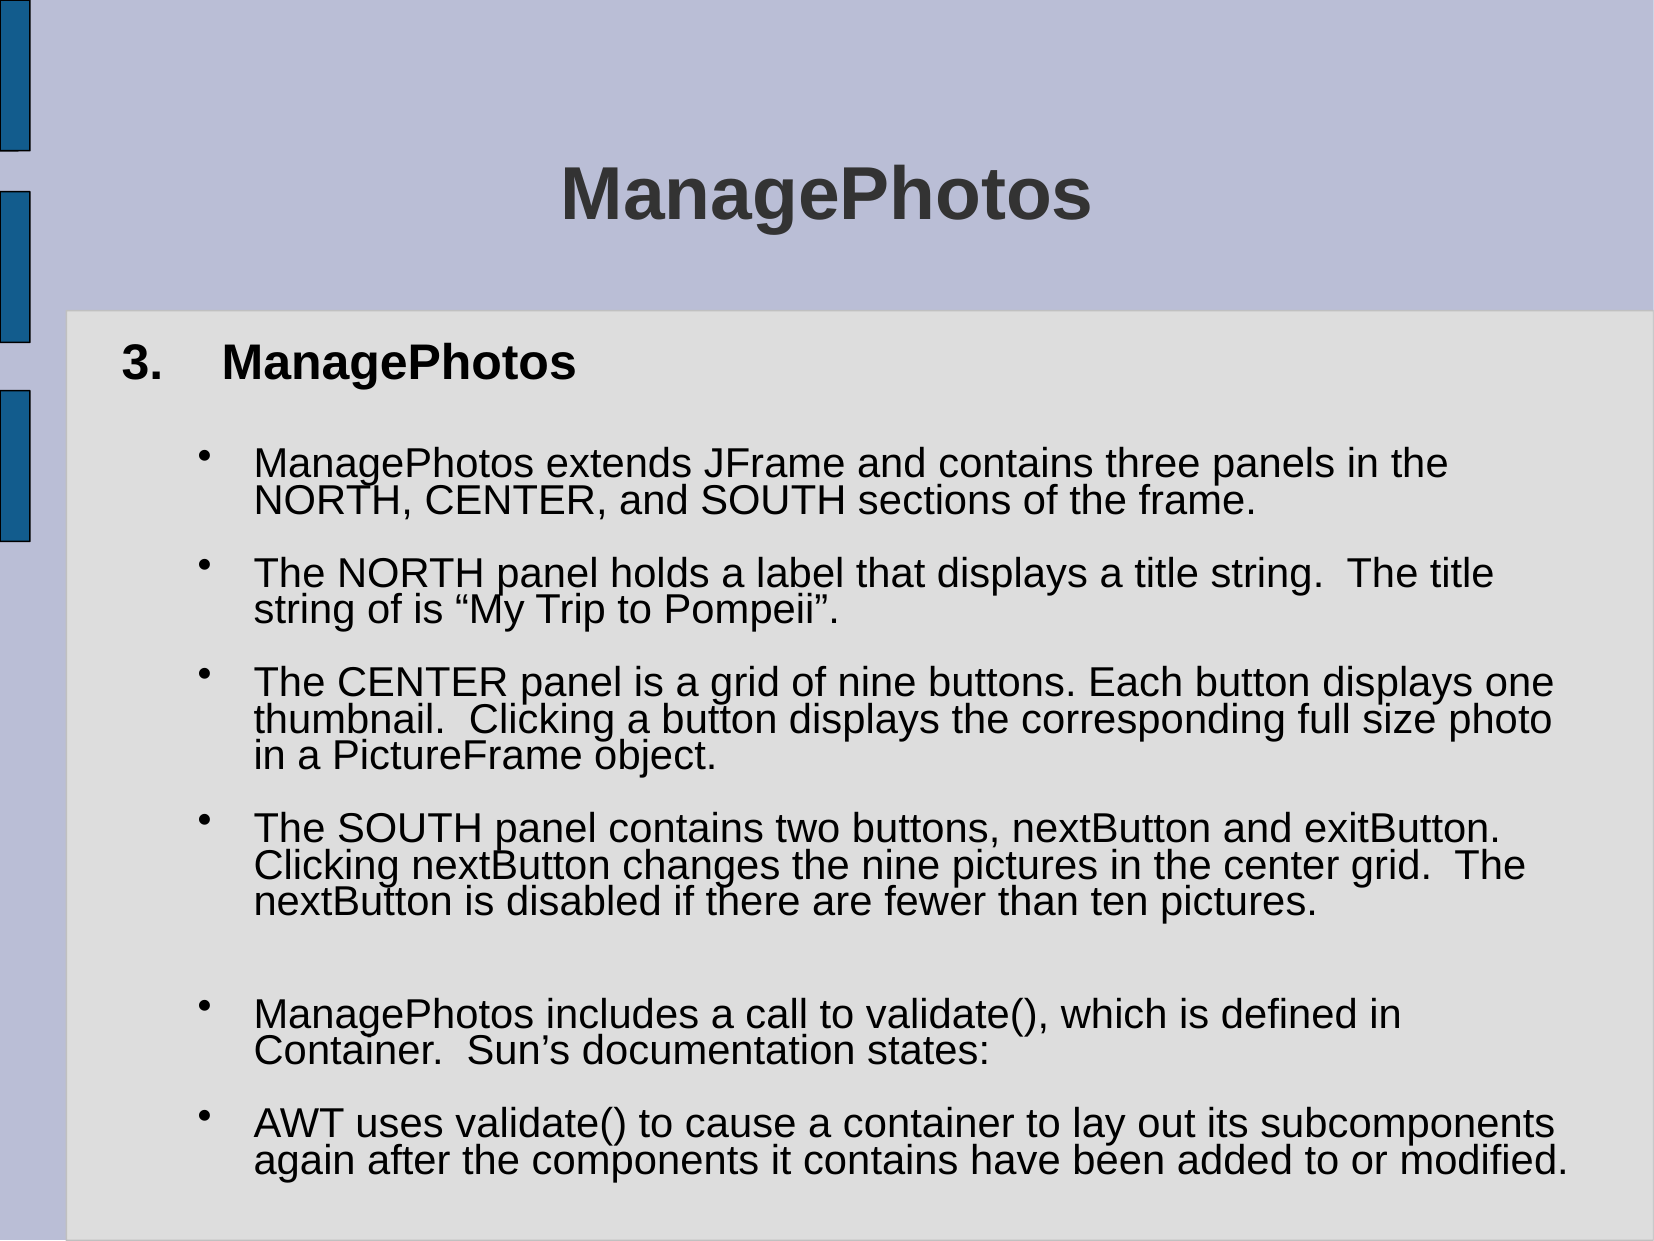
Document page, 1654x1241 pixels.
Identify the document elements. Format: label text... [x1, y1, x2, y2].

list ManagePhotos ManagePhotos extends JFrame and contains three panels in the NORTH, CENTER, and SOUTH sections of the frame. The NORTH panel holds a label that displays a title string. The title string of is “My Trip to Pompeii”. The CENTER panel is a grid of nine buttons. Each button displays one thumbnail. Clicking a button displays the corresponding full size photo in a PictureFrame object. The SOUTH panel contains two buttons, nextButton and exitButton. Clicking nextButton changes the nine pictures in the center grid. The nextButton is disabled if there are fewer than ten pictures. ManagePhotos includes a call to validate(), which is defined in Container. Sun’s documentation states: AWT uses validate() to cause a container to lay out its subcomponents again after the components it contains have been added to or modified. [121, 344, 1578, 1126]
title ManagePhotos [121, 90, 1534, 299]
